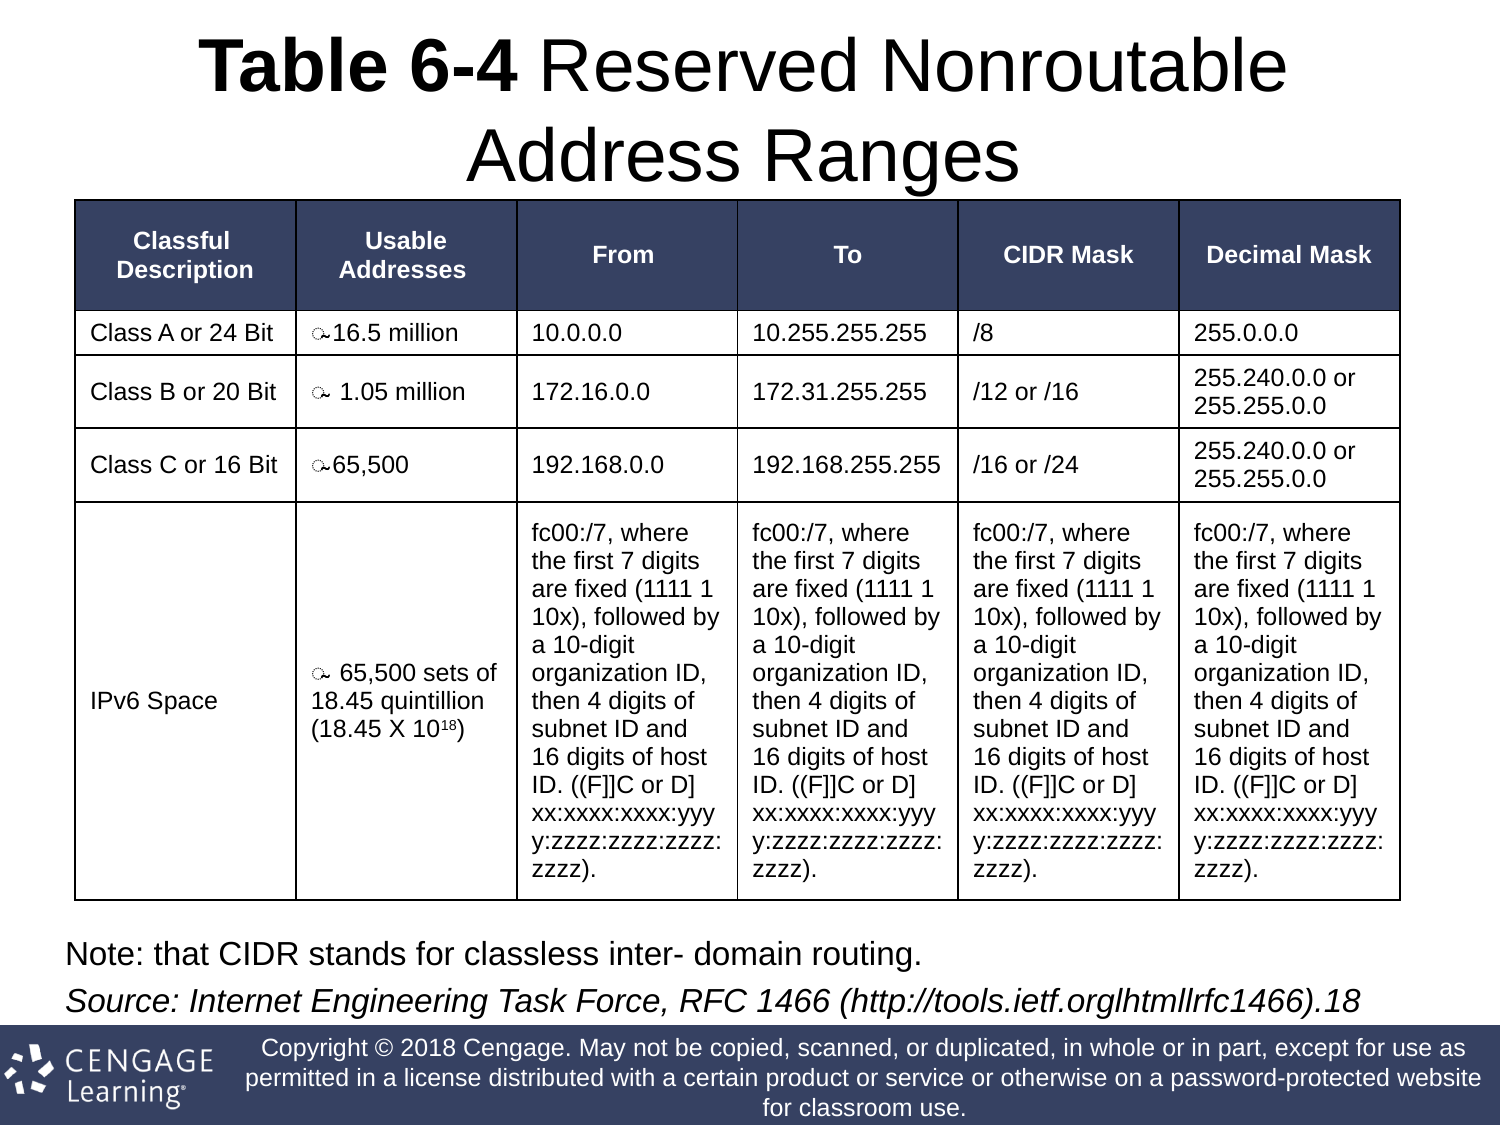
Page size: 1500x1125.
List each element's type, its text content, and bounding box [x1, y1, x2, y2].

table_cell Class B or 20 Bit [76, 356, 295, 427]
picture [0, 1040, 216, 1113]
table_header CIDR Mask [959, 201, 1178, 310]
table_cell /12 or /16 [959, 356, 1178, 427]
table_cell 172.16.0.0 [518, 356, 737, 427]
table_cell 192.168.255.255 [738, 429, 957, 501]
table_header Classful Description [76, 201, 295, 310]
table_header Usable Addresses [297, 201, 516, 310]
list Note: that CIDR stands for classless inter- domain routing. Source: Internet Engineering Task Force, RFC 1466 (http://tools.ietf.orglhtmllrfc1466).18 [50, 924, 1438, 1025]
table_cell ̴̴ 65,500 sets of 18.45 quintillion (18.45 X 1018) [297, 503, 516, 899]
table_cell ̴̴ 1.05 million [297, 356, 516, 427]
table_cell ̴̴ 65,500 [297, 429, 516, 501]
table_cell 255.240.0.0 or 255.255.0.0 [1180, 356, 1399, 427]
table_header To [738, 201, 957, 310]
table_cell 192.168.0.0 [518, 429, 737, 501]
table_header From [518, 201, 737, 310]
table_cell Class C or 16 Bit [76, 429, 295, 501]
table_cell fc00:/7, where the first 7 digits are fixed (1111 1 10x), followed by a 10-digit organization ID, then 4 digits of subnet ID and 16 digits of host ID. ((F]]C or D] xx:xxxx:xxxx:yyyy:zzzz:zzzz:zzzz:zzzz). [1180, 503, 1399, 899]
table_cell fc00:/7, where the first 7 digits are fixed (1111 1 10x), followed by a 10-digit organization ID, then 4 digits of subnet ID and 16 digits of host ID. ((F]]C or D] xx:xxxx:xxxx:yyyy:zzzz:zzzz:zzzz:zzzz). [738, 503, 957, 899]
table_cell ̴̴ 16.5 million [297, 311, 516, 354]
table_cell /16 or /24 [959, 429, 1178, 501]
table_cell 10.0.0.0 [518, 311, 737, 354]
table_cell 255.240.0.0 or 255.255.0.0 [1180, 429, 1399, 501]
table_cell fc00:/7, where the first 7 digits are fixed (1111 1 10x), followed by a 10-digit organization ID, then 4 digits of subnet ID and 16 digits of host ID. ((F]]C or D] xx:xxxx:xxxx:yyyy:zzzz:zzzz:zzzz:zzzz). [959, 503, 1178, 899]
table_cell 255.0.0.0 [1180, 311, 1399, 354]
table_cell 10.255.255.255 [738, 311, 957, 354]
table_cell 172.31.255.255 [738, 356, 957, 427]
table_cell /8 [959, 311, 1178, 354]
table_cell Class A or 24 Bit [76, 311, 295, 354]
table_cell fc00:/7, where the first 7 digits are fixed (1111 1 10x), followed by a 10-digit organization ID, then 4 digits of subnet ID and 16 digits of host ID. ((F]]C or D] xx:xxxx:xxxx:yyyy:zzzz:zzzz:zzzz:zzzz). [518, 503, 737, 899]
table_header Decimal Mask [1180, 201, 1399, 310]
table_cell IPv6 Space [76, 503, 295, 899]
title Table 6-4 Reserved Nonroutable Address Ranges [62, 24, 1427, 188]
